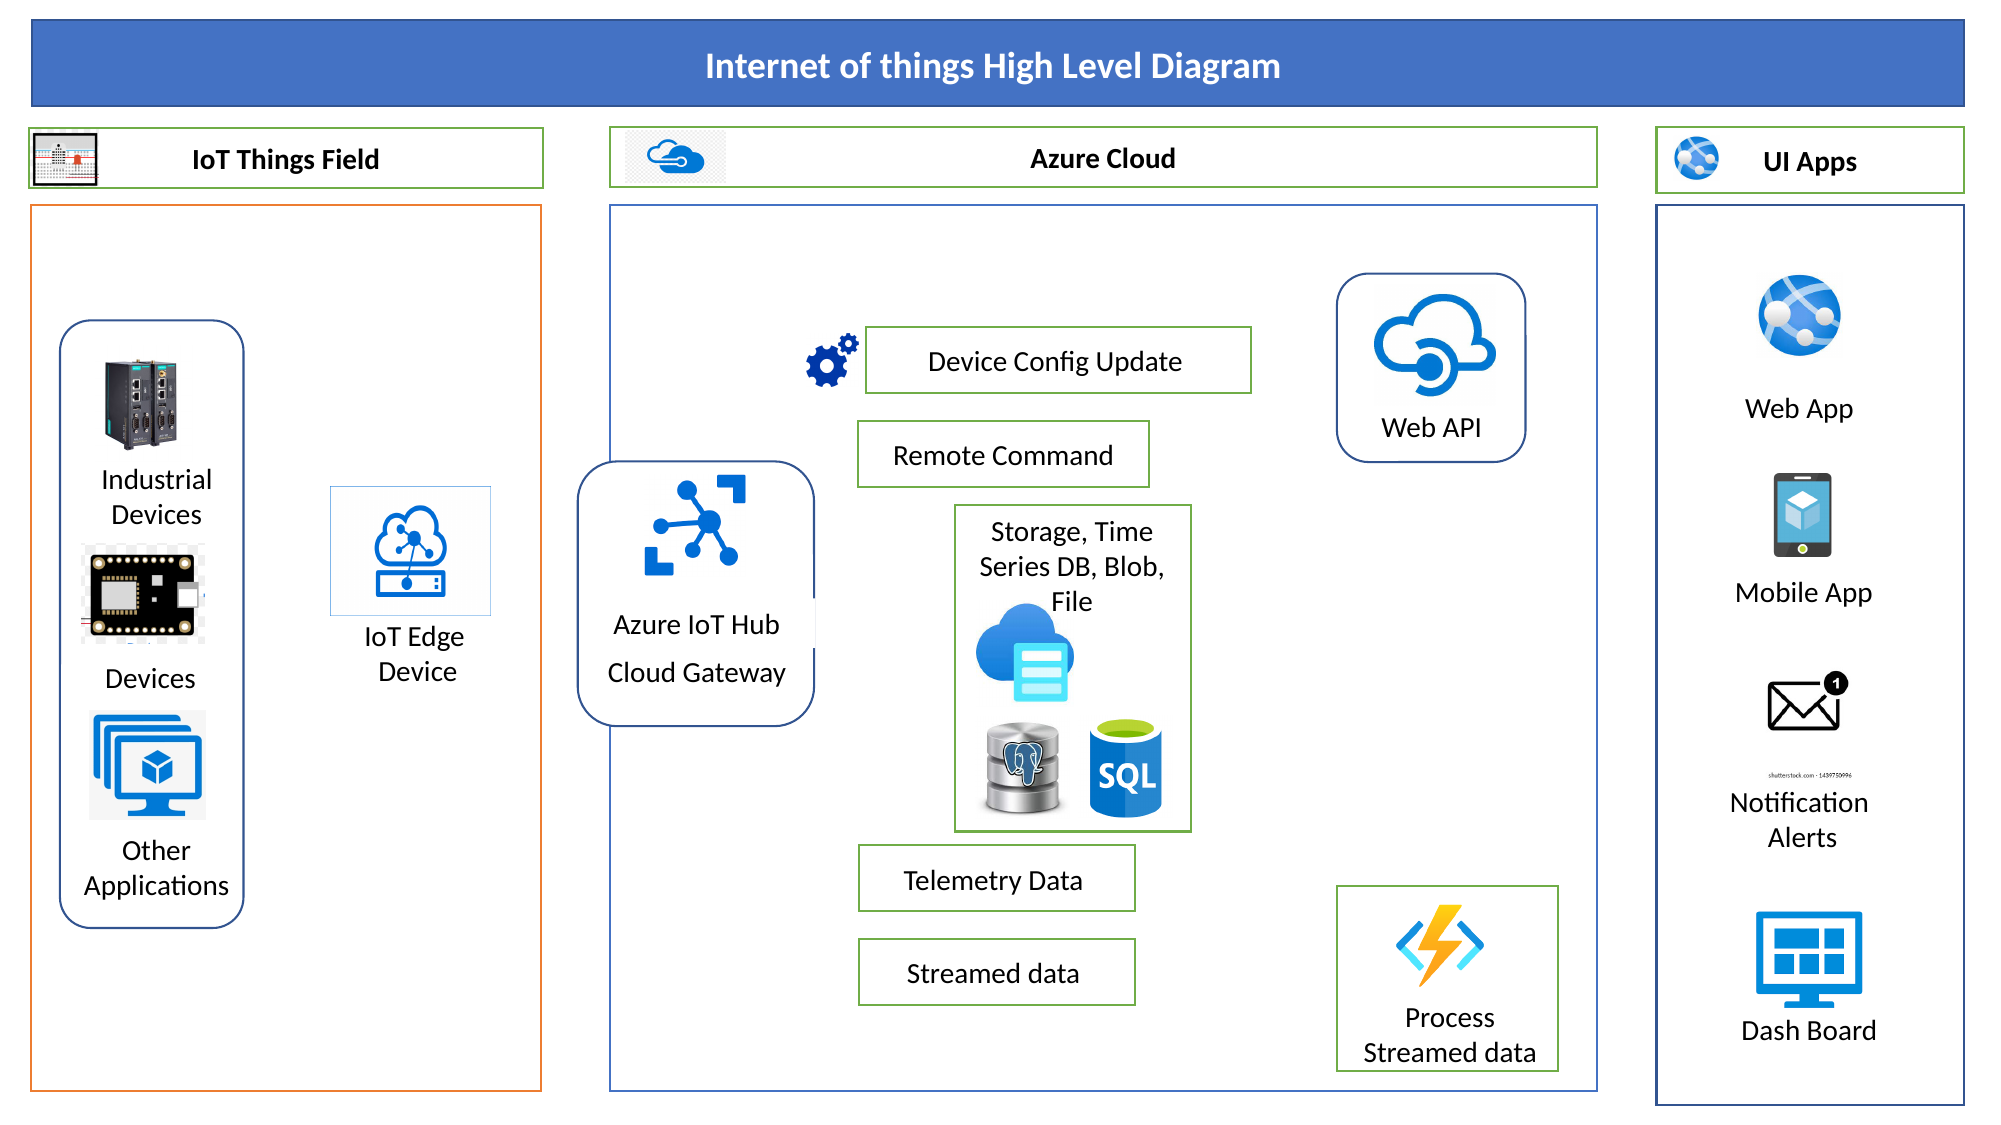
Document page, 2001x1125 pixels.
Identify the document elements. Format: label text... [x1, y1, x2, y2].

text_box Telemetry Data [858, 844, 1136, 912]
text_box [609, 204, 1598, 1092]
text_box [1704, 272, 1895, 433]
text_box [1336, 273, 1526, 463]
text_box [29, 127, 544, 189]
text_box Internet of things High Level Diagram [31, 19, 1965, 107]
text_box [1656, 126, 1965, 193]
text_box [577, 461, 816, 727]
text_box Remote Command [857, 420, 1150, 488]
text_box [610, 126, 1597, 187]
text_box [1655, 204, 1965, 1106]
text_box Device Config Update [865, 326, 1252, 394]
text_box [59, 320, 249, 928]
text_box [1696, 628, 1909, 862]
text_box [1336, 886, 1558, 1072]
picture [806, 333, 859, 387]
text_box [1703, 895, 1916, 1055]
text_box [30, 204, 542, 1092]
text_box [954, 504, 1191, 832]
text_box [330, 486, 492, 696]
text_box Streamed data [858, 938, 1136, 1006]
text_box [1697, 473, 1910, 617]
